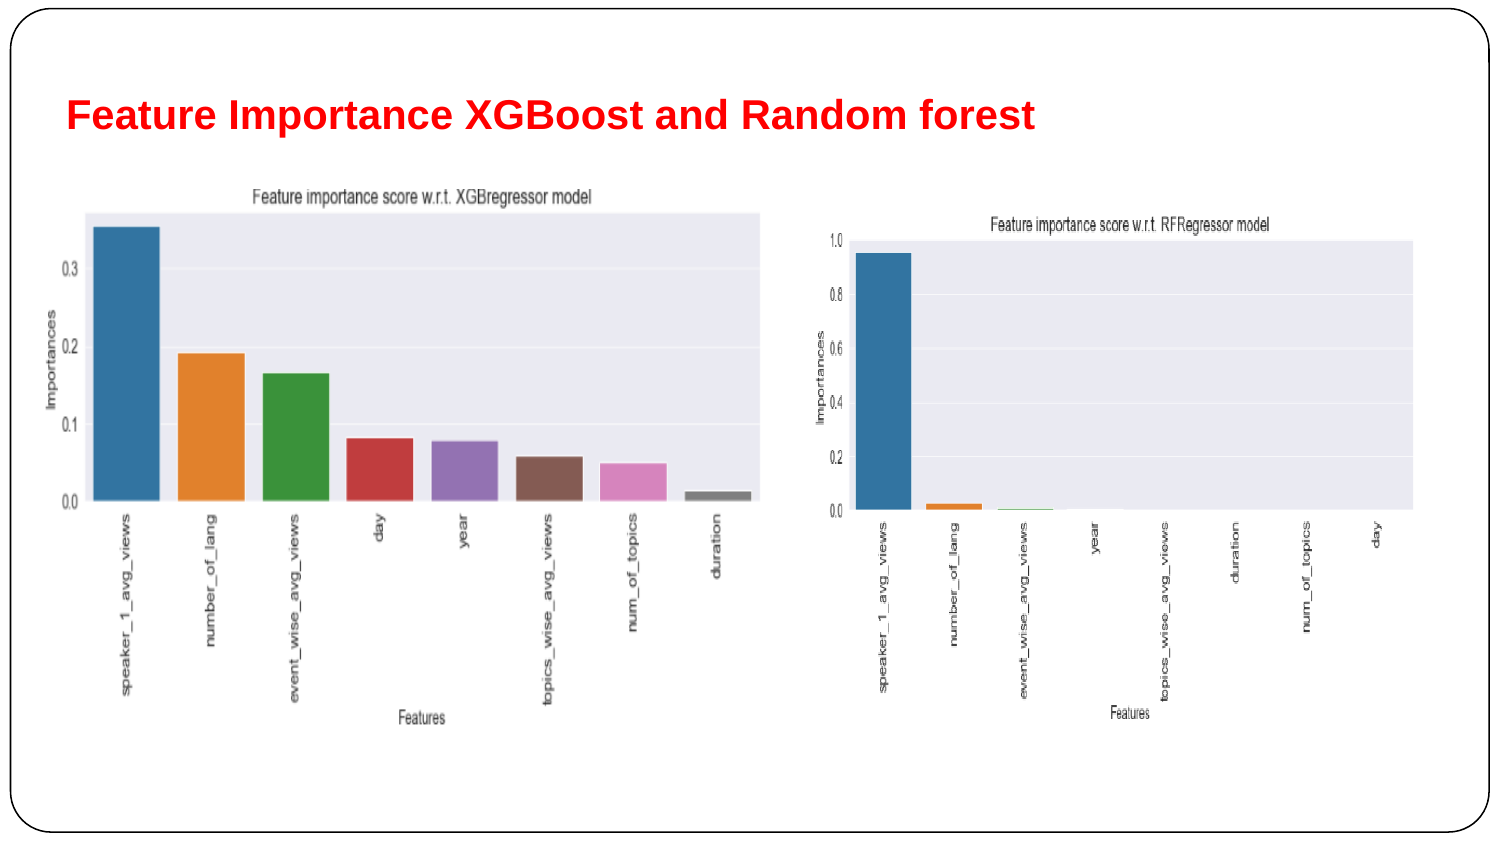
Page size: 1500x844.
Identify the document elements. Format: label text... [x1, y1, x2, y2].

picture [804, 210, 1442, 726]
picture [45, 189, 775, 743]
title Feature Importance XGBoost and Random forest [51, 72, 1449, 167]
